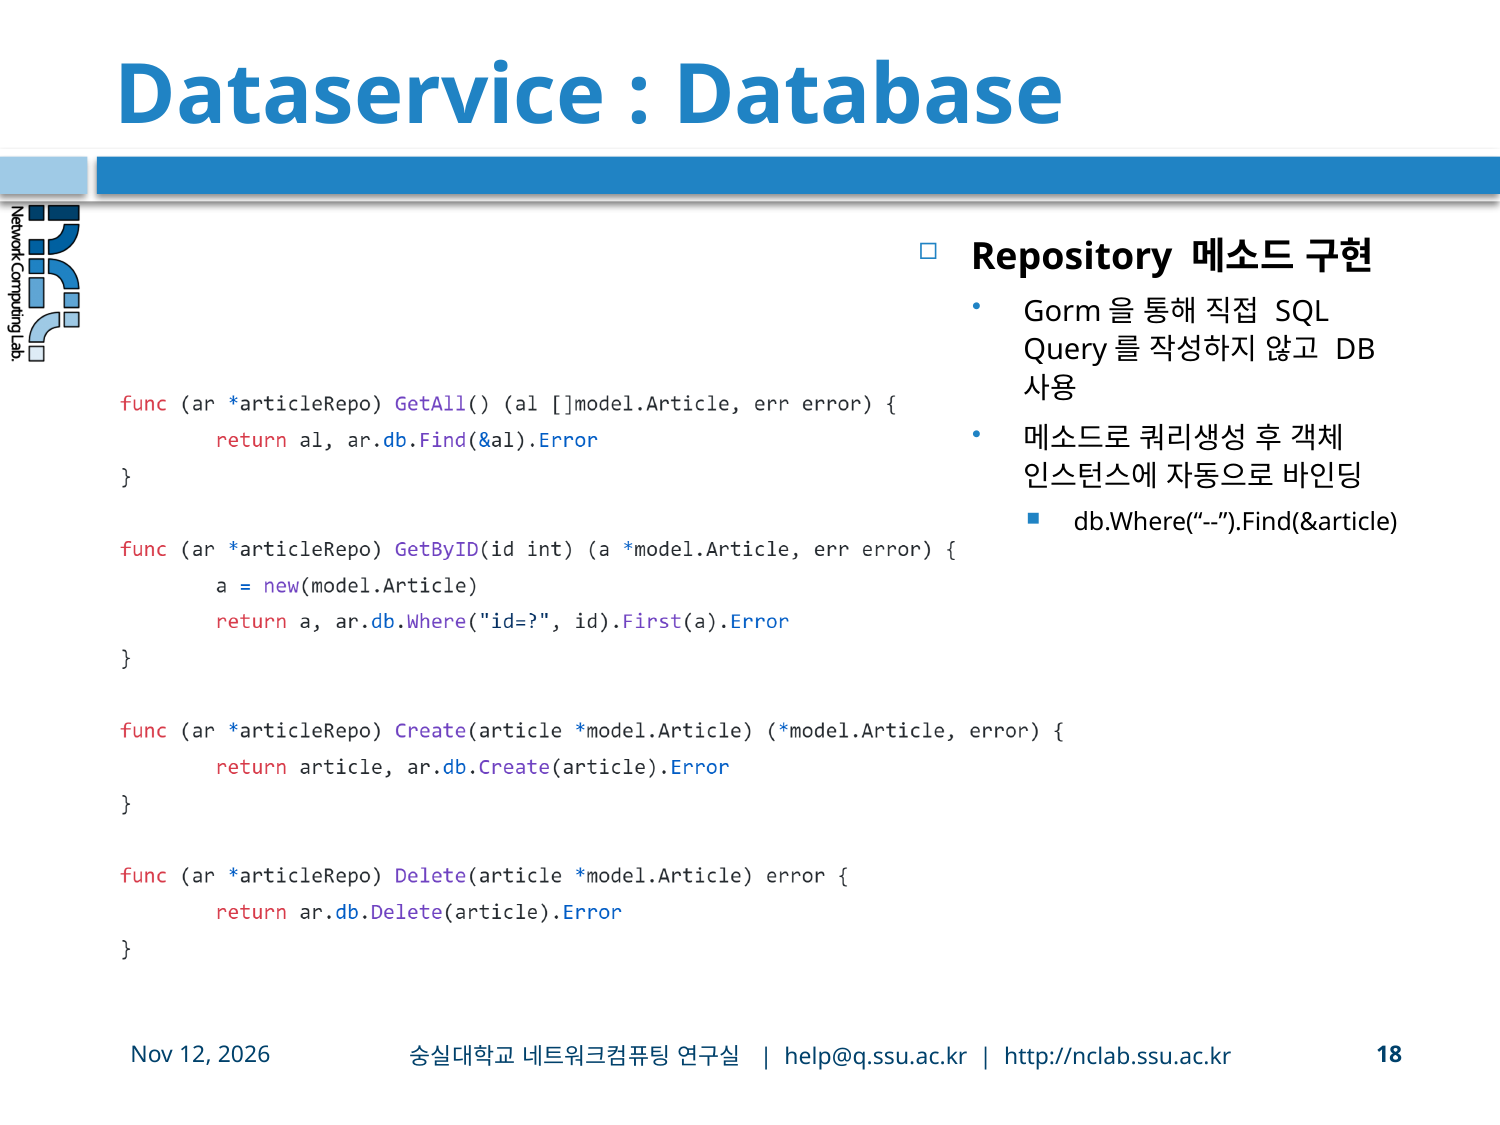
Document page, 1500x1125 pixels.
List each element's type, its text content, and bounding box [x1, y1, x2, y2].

list Repository 메소드 구현 Gorm을 통해 직접 SQL Query를 작성하지 않고 DB 사용 메소드로 쿼리생성 후 객체 인스턴스에 자동으로 바인딩 db.Where(“--”).Find(&article) [903, 219, 1436, 965]
slide_number 18 [1340, 1025, 1438, 1085]
picture [111, 385, 1074, 965]
title Dataservice : Database [99, 30, 1438, 149]
footer 숭실대학교 네트워크컴퓨팅 연구실 | help@q.ssu.ac.kr | http://nclab.ssu.ac.kr [312, 1024, 1330, 1085]
slide_number 5-Oct-20 [100, 1025, 302, 1085]
picture [6, 202, 83, 365]
